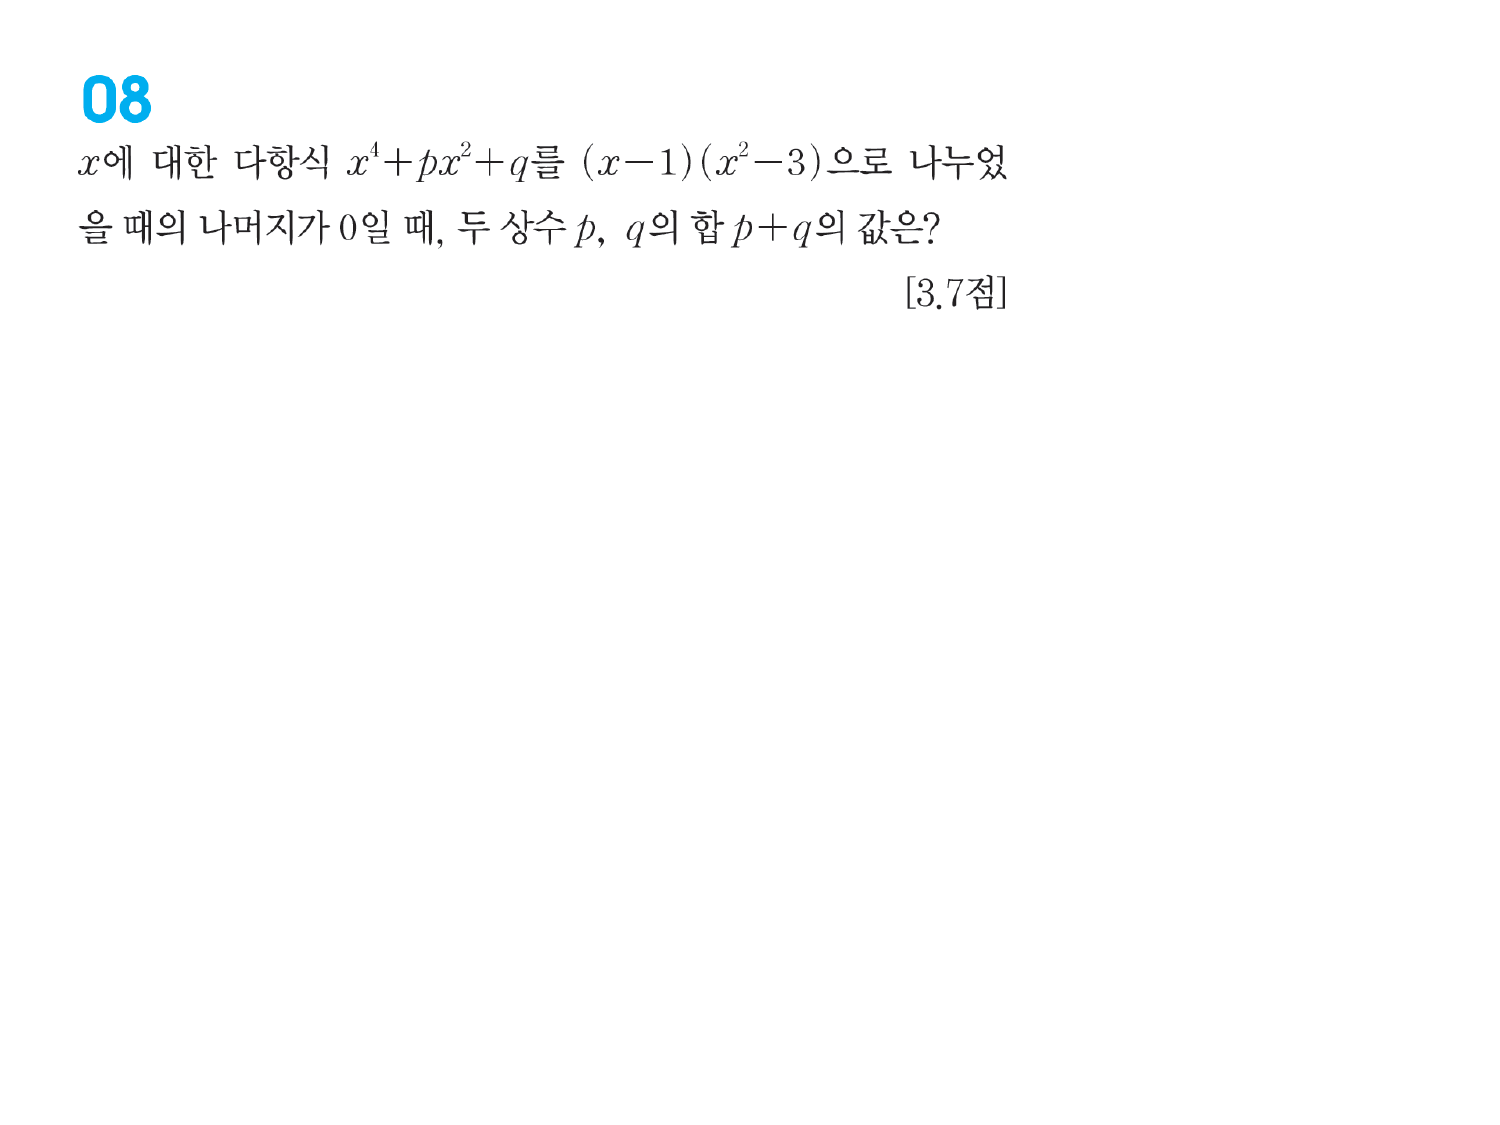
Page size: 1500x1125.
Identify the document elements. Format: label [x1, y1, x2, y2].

picture [58, 58, 1017, 332]
